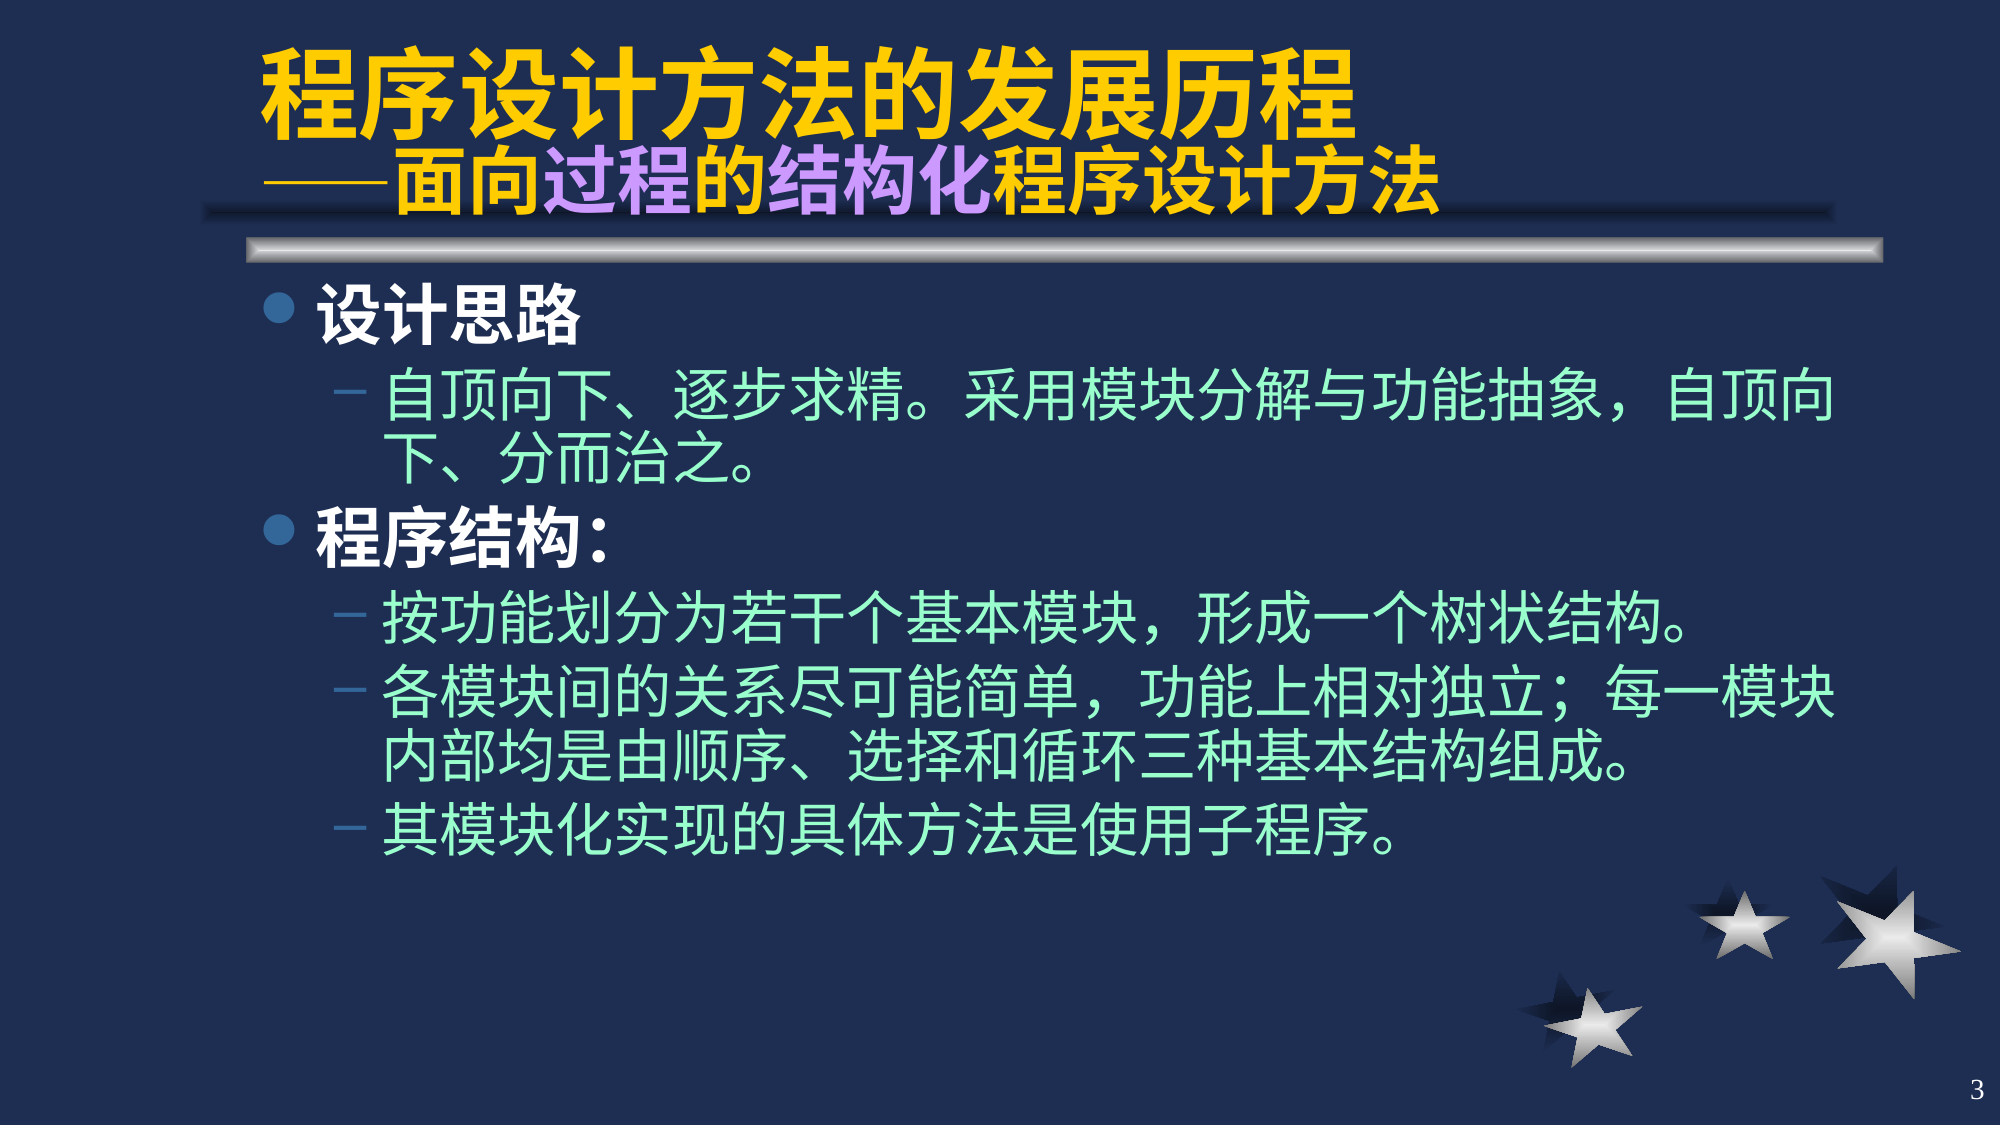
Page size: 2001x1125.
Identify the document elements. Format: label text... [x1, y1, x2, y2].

slide_number 3 [1583, 1050, 2000, 1125]
title 程序设计方法的发展历程 ——面向过程的结构化程序设计方法 [244, 42, 1469, 231]
list 设计思路 自顶向下、逐步求精。采用模块分解与功能抽象，自顶向下、分而治之。 程序结构： 按功能划分为若干个基本模块，形成一个树状结构。 各模块间的关系尽可能简单，功能上相对独立；每一模块内部均是由顺序、选择和循环三种基本结构组成。 其模块化实现的具体方法是使用子程序。 [244, 275, 1886, 1050]
